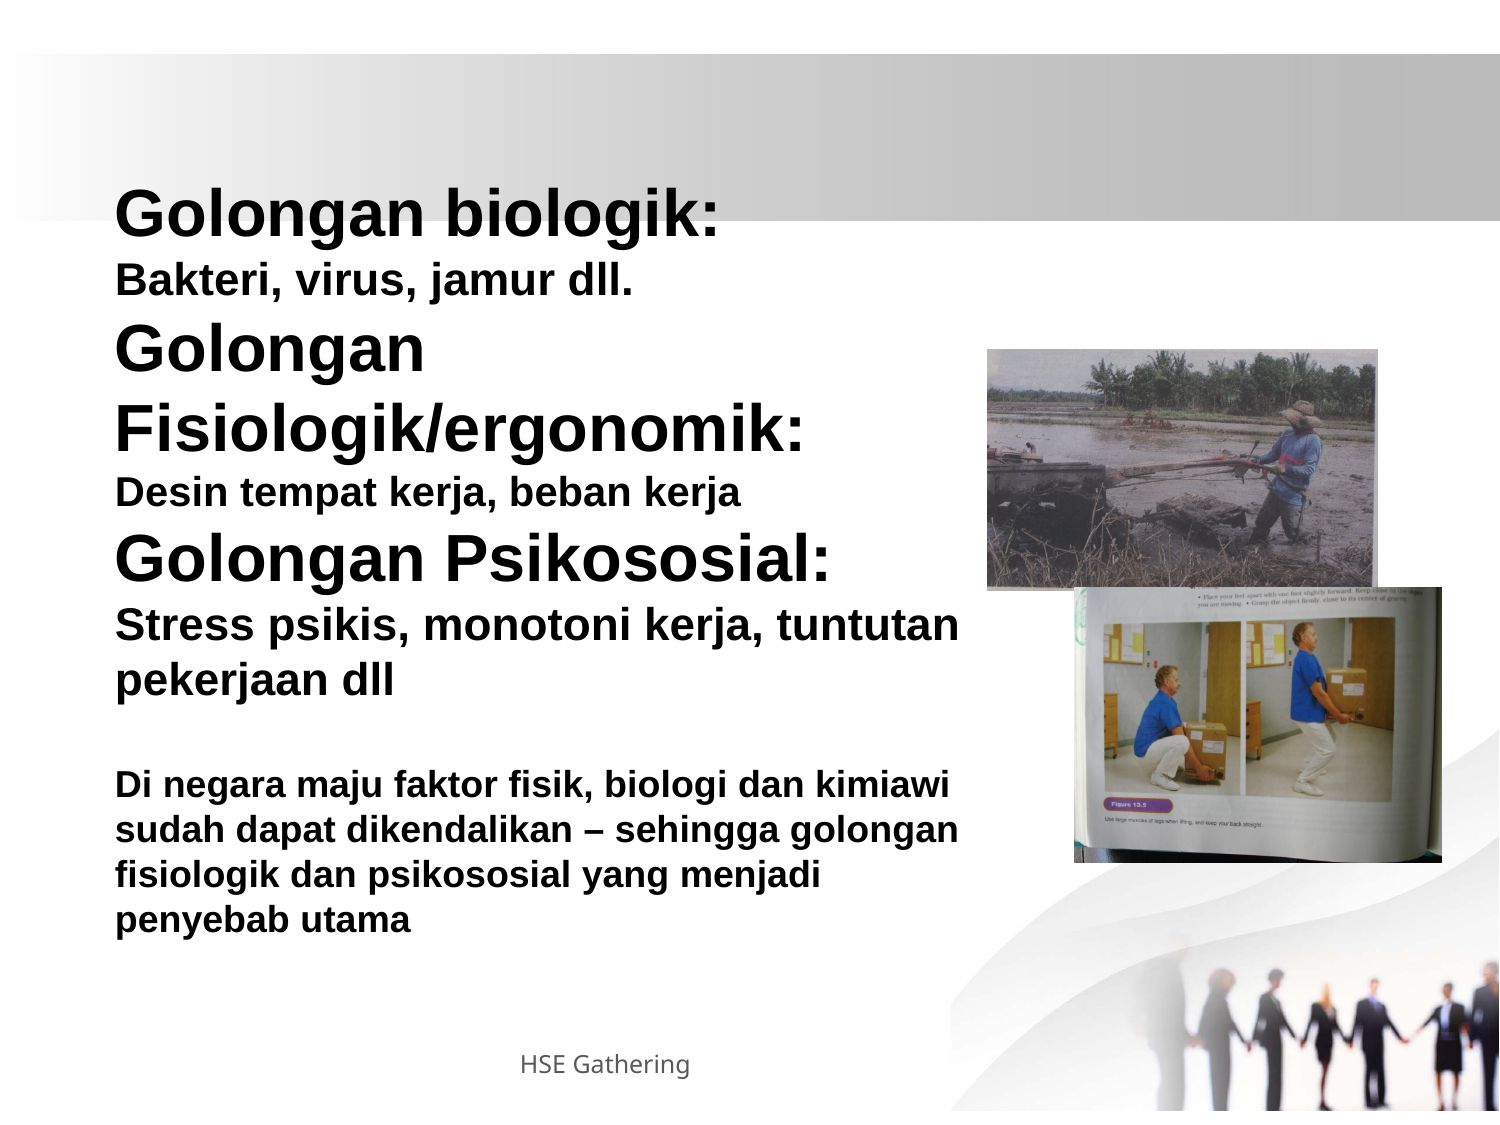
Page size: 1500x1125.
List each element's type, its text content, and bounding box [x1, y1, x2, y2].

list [987, 349, 1378, 591]
picture [951, 728, 1499, 1111]
footer HSE Gathering [512, 1024, 988, 1103]
list Golongan biologik: Bakteri, virus, jamur dll. Golongan Fisiologik/ergonomik: Desin tempat kerja, beban kerja Golongan Psikososial: Stress psikis, monotoni kerja, tuntutan pekerjaan dll Di negara maju faktor fisik, biologi dan kimiawi sudah dapat dikendalikan – sehingga golongan fisiologik dan psikososial yang menjadi penyebab utama [99, 162, 1013, 888]
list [1074, 587, 1442, 863]
slide_number [1074, 1024, 1425, 1103]
